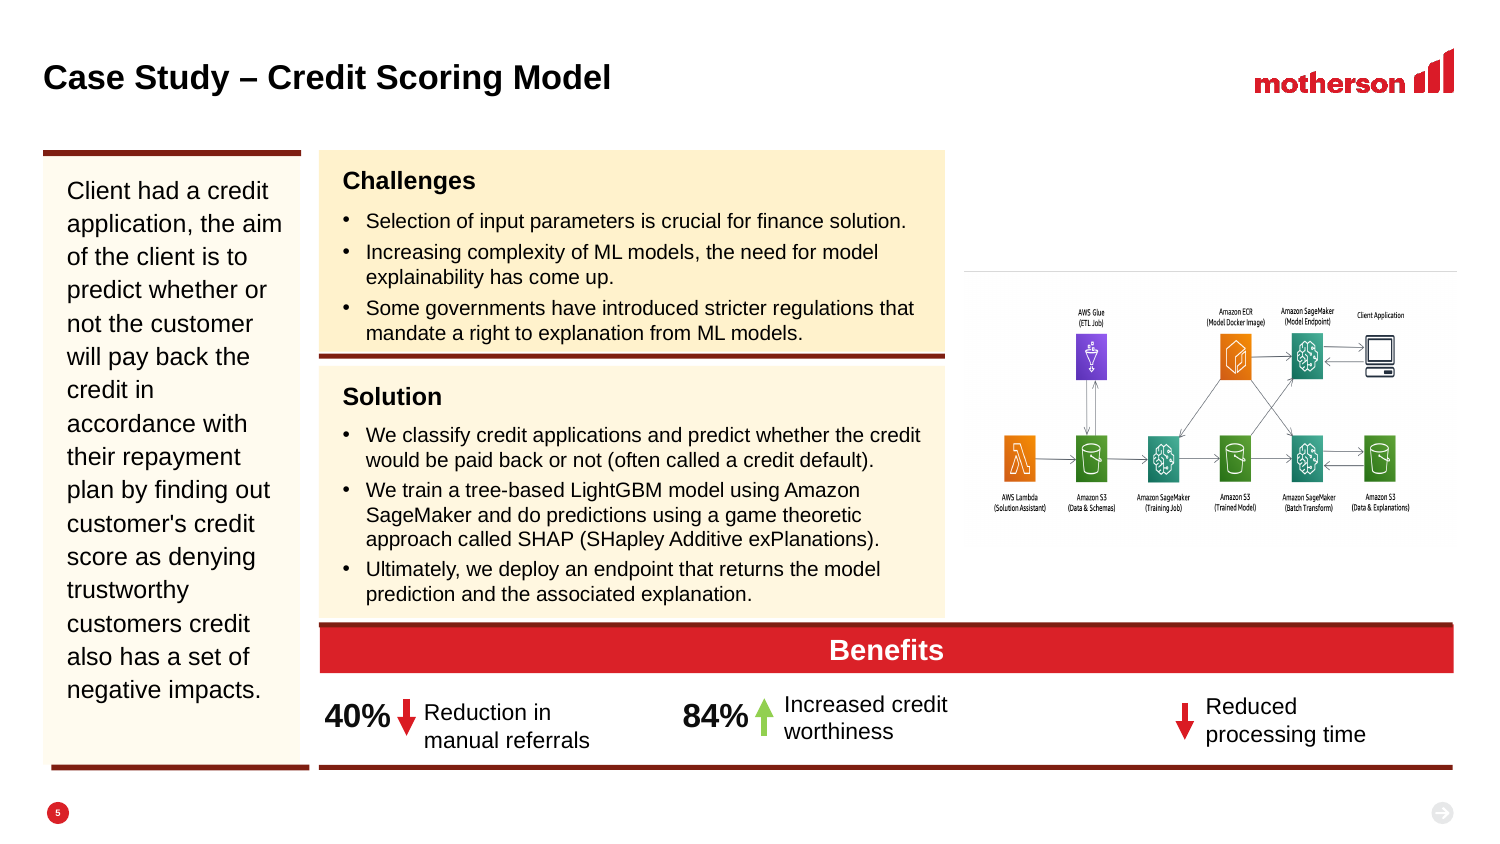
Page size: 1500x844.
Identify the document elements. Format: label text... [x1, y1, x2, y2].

text_box Challenges Selection of input parameters is crucial for finance solution. Increasing complexity of ML models, the need for model explainability has come up. Some governments have introduced stricter regulations that mandate a right to explanation from ML models. [318, 150, 945, 352]
title Case Study – Credit Scoring Model [42, 73, 1233, 139]
picture [1255, 48, 1454, 93]
text_box [318, 622, 1453, 628]
text_box Reduction in manual referrals [423, 697, 594, 753]
text_box 40% [324, 694, 429, 741]
text_box 84% [682, 694, 787, 740]
text_box Benefits [319, 624, 1454, 674]
text_box [318, 764, 1453, 770]
text_box Reduced processing time [1205, 691, 1393, 747]
text_box Solution We classify credit applications and predict whether the credit would be paid back or not (often called a credit default). We train a tree-based LightGBM model using Amazon SageMaker and do predictions using a game theoretic approach called SHAP (SHapley Additive exPlanations). Ultimately, we deploy an endpoint that returns the model prediction and the associated explanation. [318, 365, 945, 618]
text_box [51, 764, 310, 771]
text_box Client had a credit application, the aim of the client is to predict whether or not the customer will pay back the credit in accordance with their repayment plan by finding out customer's credit score as denying trustworthy customers credit also has a set of negative impacts. [43, 156, 300, 765]
text_box [318, 353, 945, 359]
picture [964, 271, 1457, 547]
text_box Increased credit worthiness [784, 689, 1006, 745]
text_box [43, 150, 302, 157]
